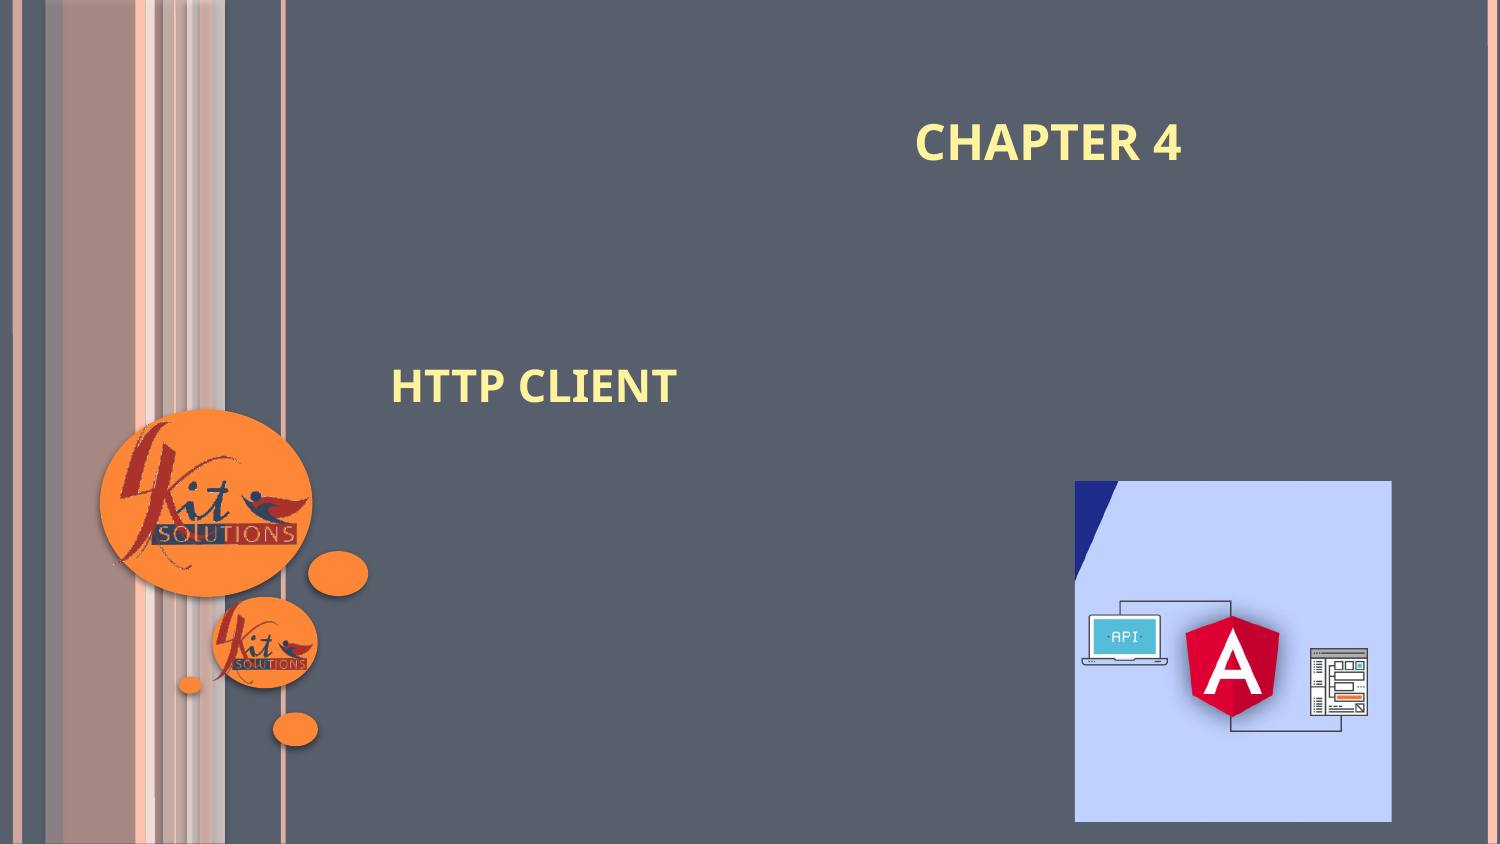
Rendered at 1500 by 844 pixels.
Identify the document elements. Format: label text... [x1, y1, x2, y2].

picture [1074, 481, 1392, 823]
text_box CHAPTER 4 [900, 103, 1375, 178]
picture [212, 602, 313, 685]
title HTTP Client [375, 259, 1388, 419]
picture [112, 421, 309, 572]
